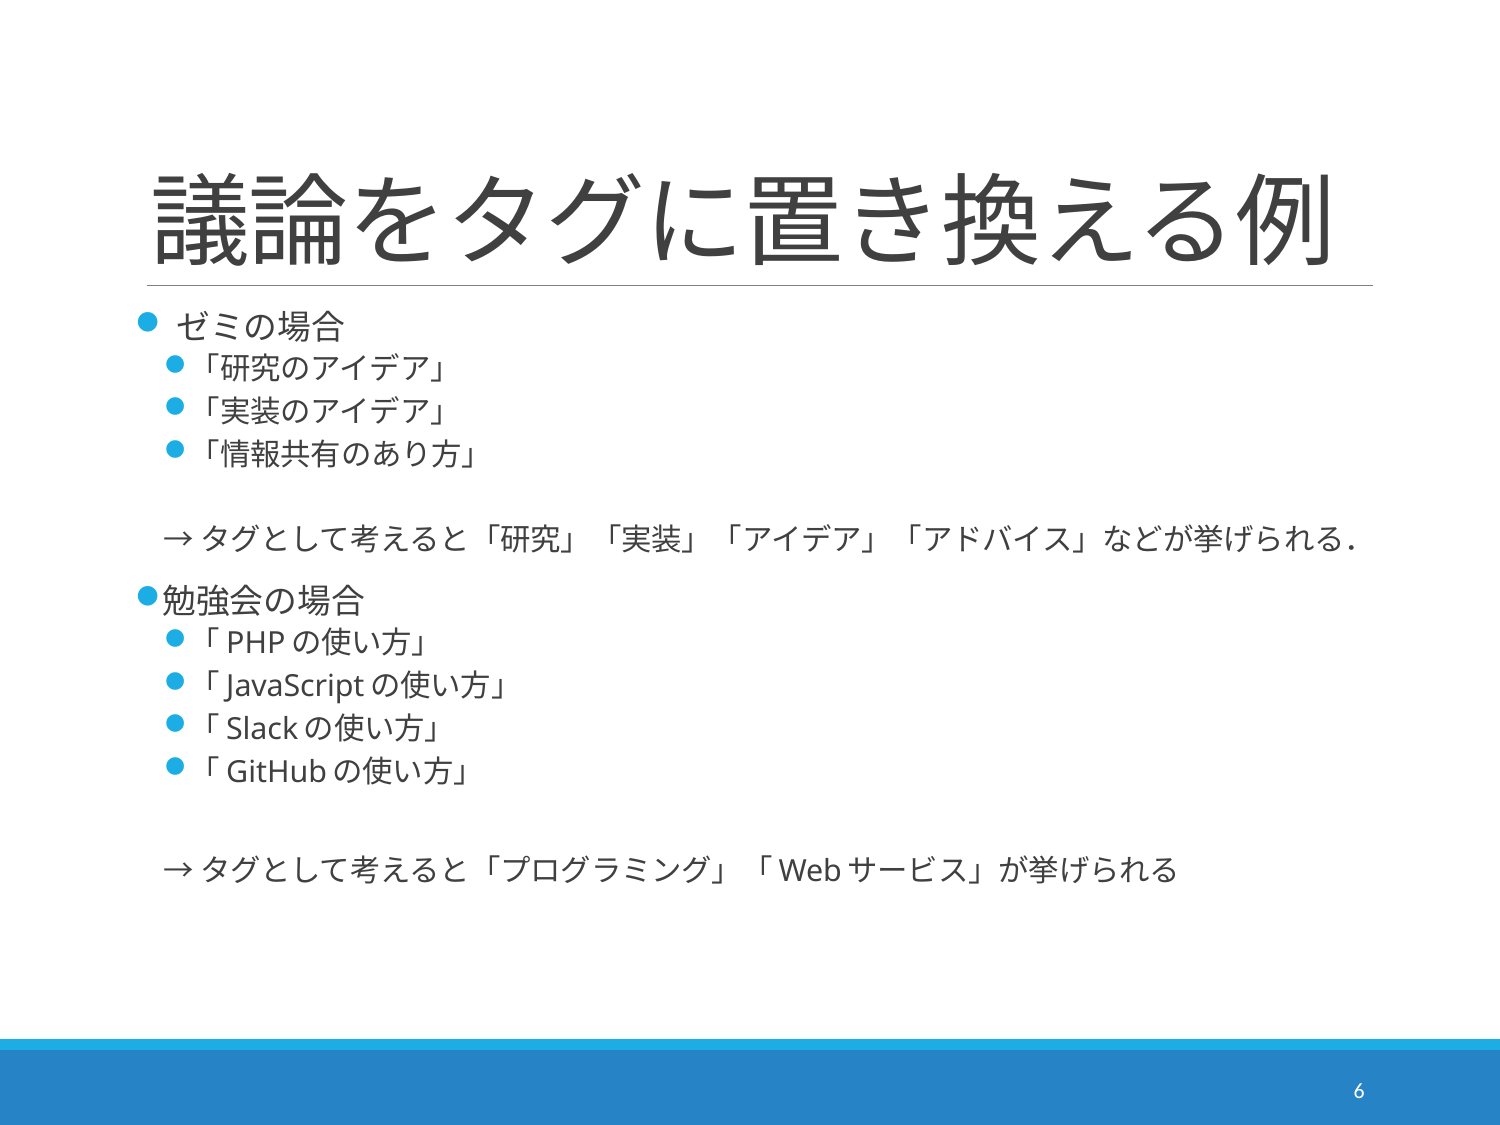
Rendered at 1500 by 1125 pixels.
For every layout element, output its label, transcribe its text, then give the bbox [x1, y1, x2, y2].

slide_number 6 [1218, 1059, 1380, 1120]
title 議論をタグに置き換える例 [135, 47, 1373, 285]
list ゼミの場合 「研究のアイデア」 「実装のアイデア」 「情報共有のあり方」 →タグとして考えると「研究」「実装」「アイデア」「アドバイス」などが挙げられる． 勉強会の場合 「PHPの使い方」 「JavaScriptの使い方」 「Slackの使い方」 「GitHubの使い方」 →タグとして考えると「プログラミング」「Webサービス」が挙げられる [135, 302, 1373, 928]
